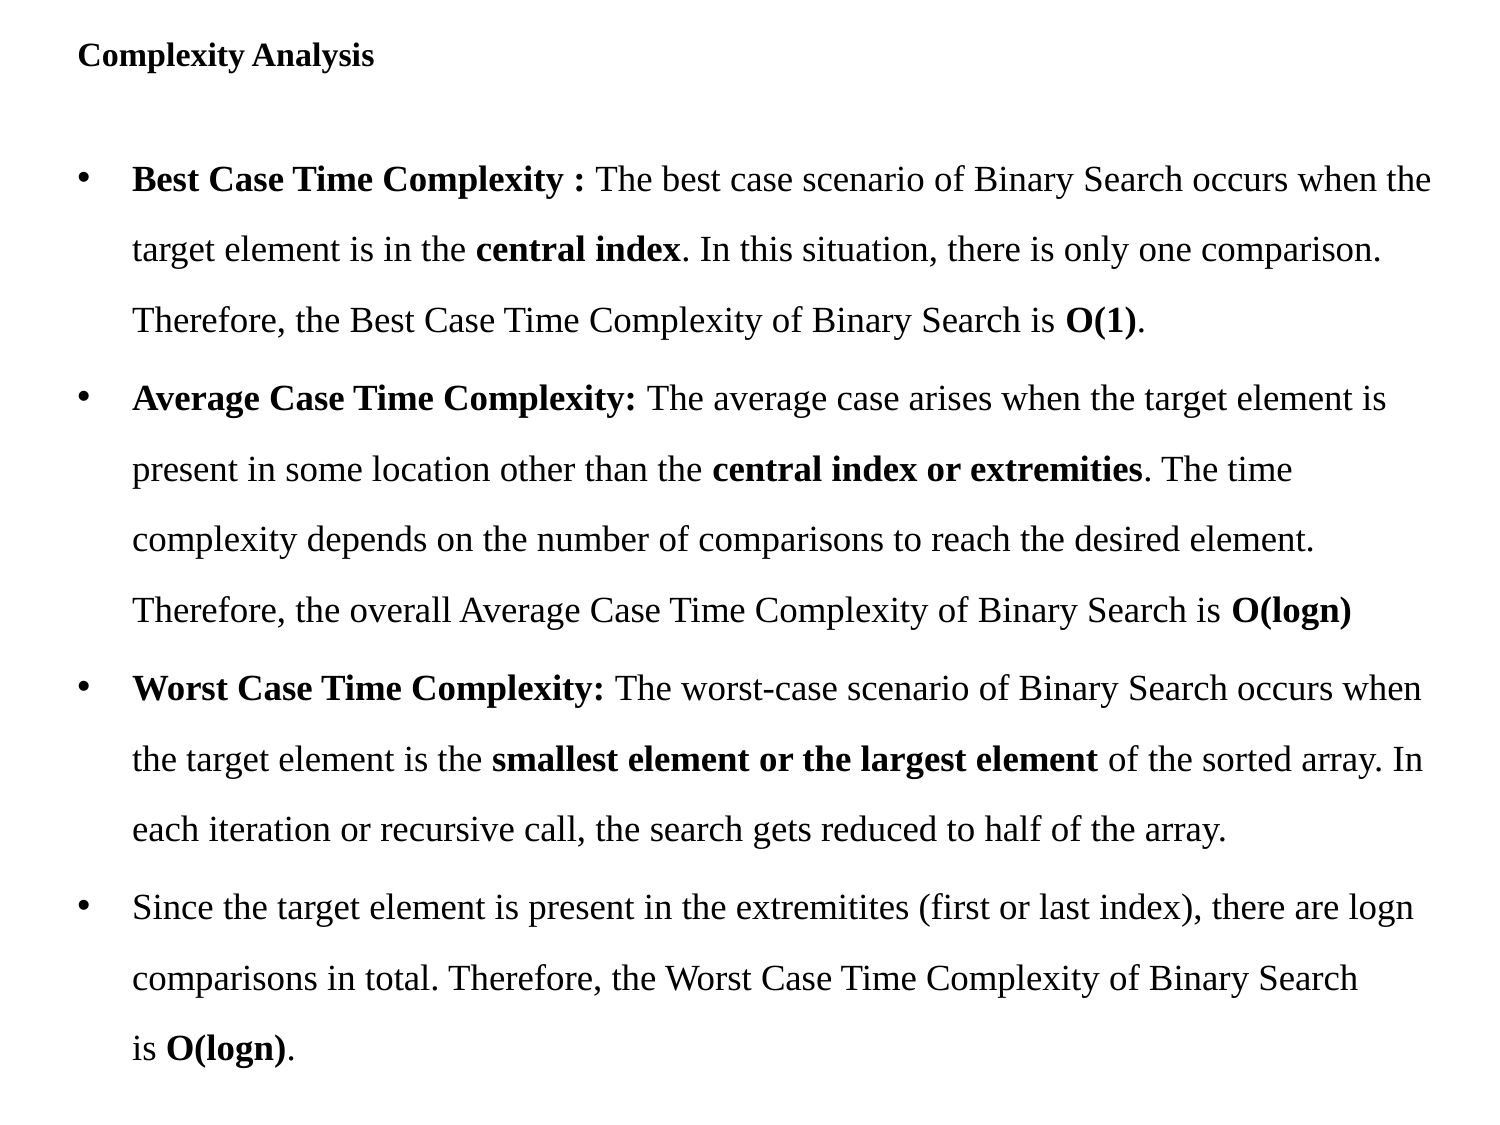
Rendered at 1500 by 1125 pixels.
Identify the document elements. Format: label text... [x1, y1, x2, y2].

list Complexity Analysis Best Case Time Complexity : The best case scenario of Binary Search occurs when the target element is in the central index. In this situation, there is only one comparison. Therefore, the Best Case Time Complexity of Binary Search is O(1). Average Case Time Complexity: The average case arises when the target element is present in some location other than the central index or extremities. The time complexity depends on the number of comparisons to reach the desired element. Therefore, the overall Average Case Time Complexity of Binary Search is O(logn) Worst Case Time Complexity: The worst-case scenario of Binary Search occurs when the target element is the smallest element or the largest element of the sorted array. In each iteration or recursive call, the search gets reduced to half of the array. Since the target element is present in the extremitites (first or last index), there are logn comparisons in total. Therefore, the Worst Case Time Complexity of Binary Search is O(logn). [62, 24, 1475, 1100]
